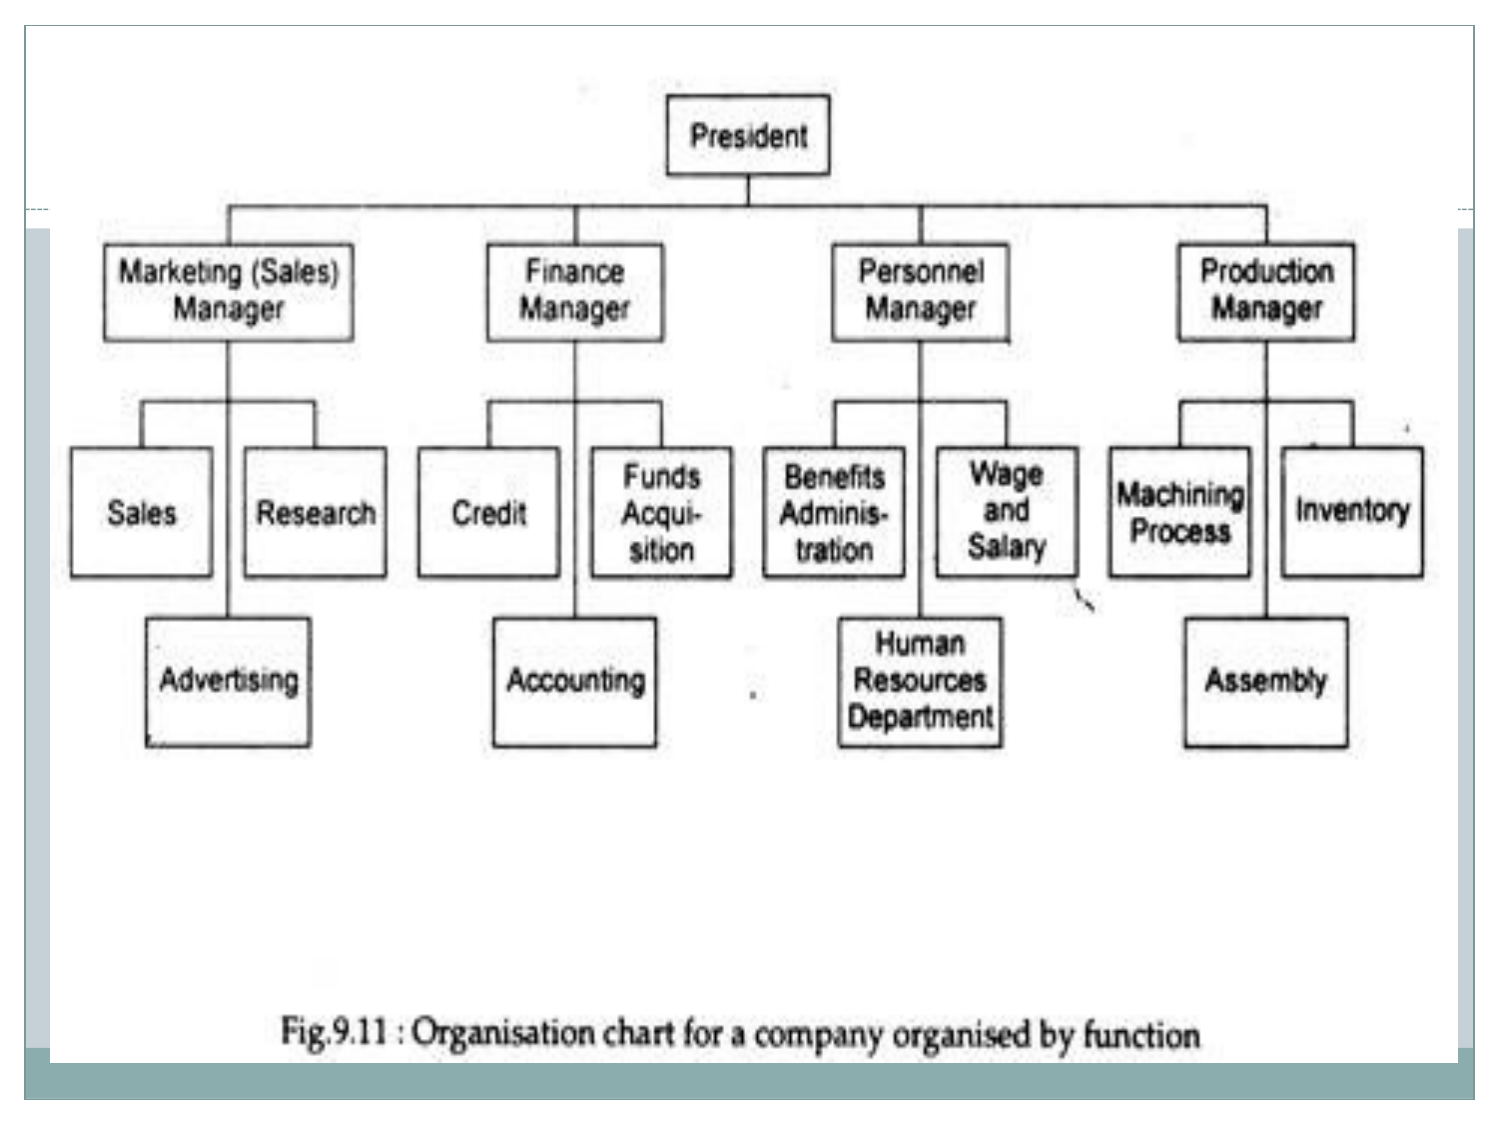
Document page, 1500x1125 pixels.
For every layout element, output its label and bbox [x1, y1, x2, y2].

list [49, 49, 1458, 1063]
